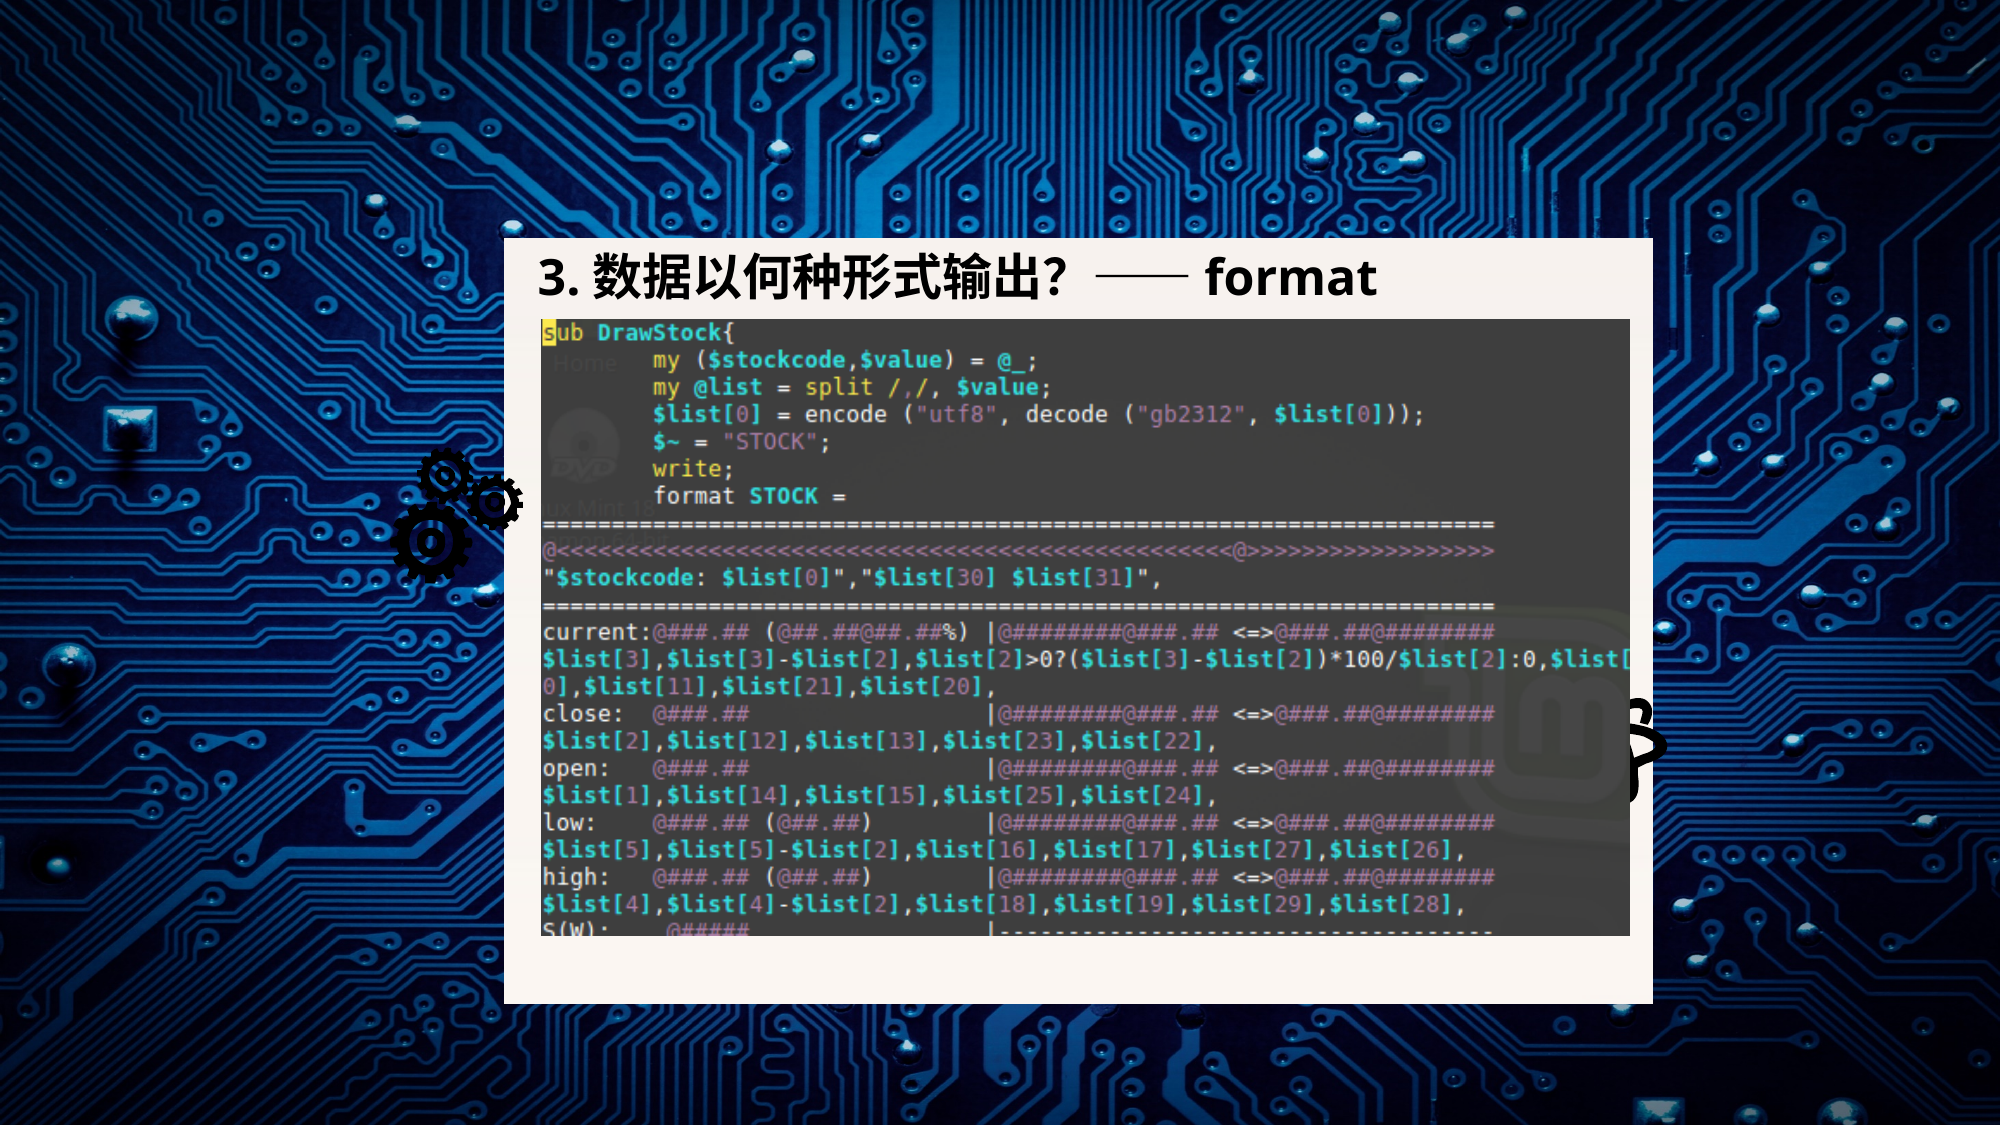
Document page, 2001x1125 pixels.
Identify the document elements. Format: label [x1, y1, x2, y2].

picture [0, 0, 2000, 1125]
text_box [389, 501, 473, 584]
text_box [1653, 729, 1668, 762]
text_box [417, 447, 504, 531]
